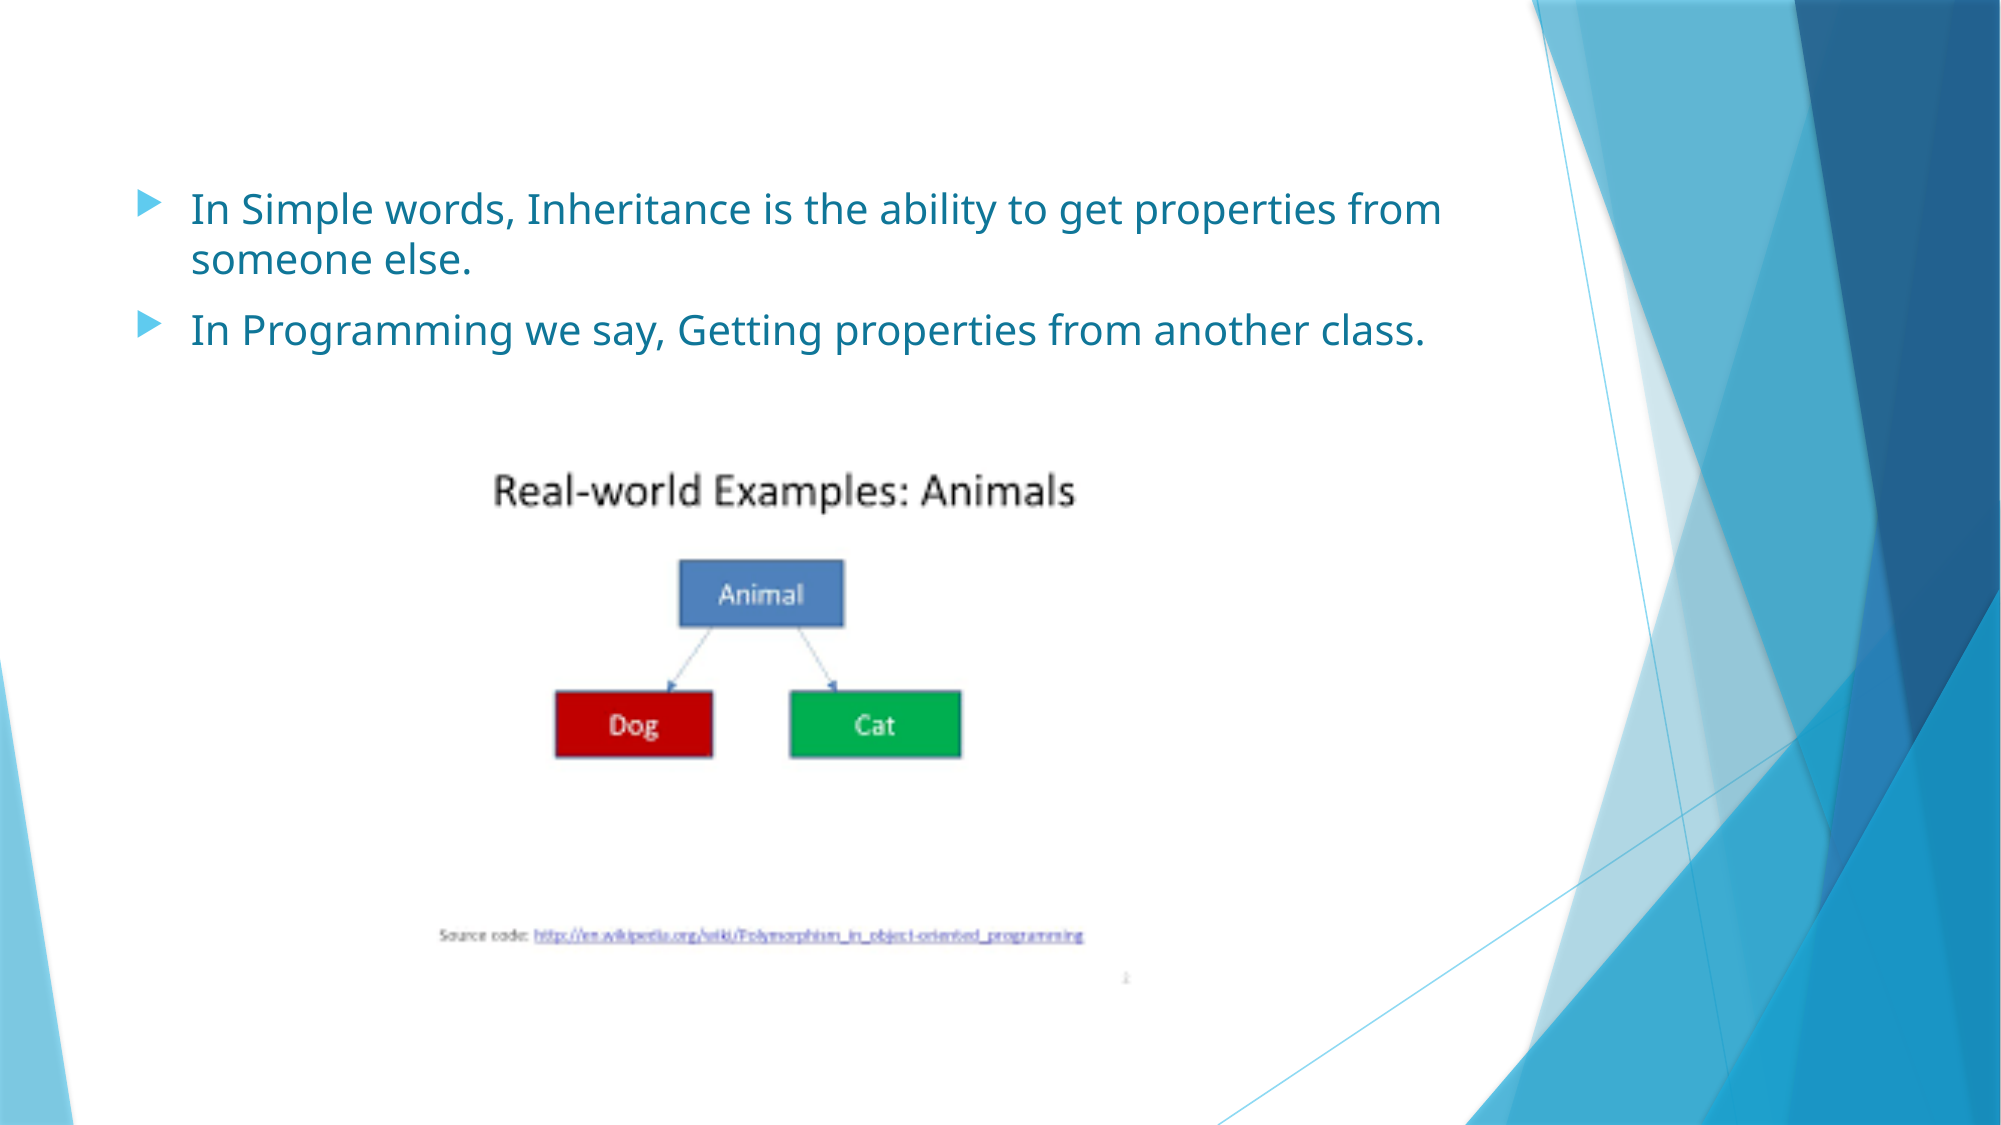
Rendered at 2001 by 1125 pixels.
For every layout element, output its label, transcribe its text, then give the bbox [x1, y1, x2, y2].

list In Simple words, Inheritance is the ability to get properties from someone else. In Programming we say, Getting properties from another class. [119, 174, 1530, 596]
picture [392, 418, 1178, 1007]
